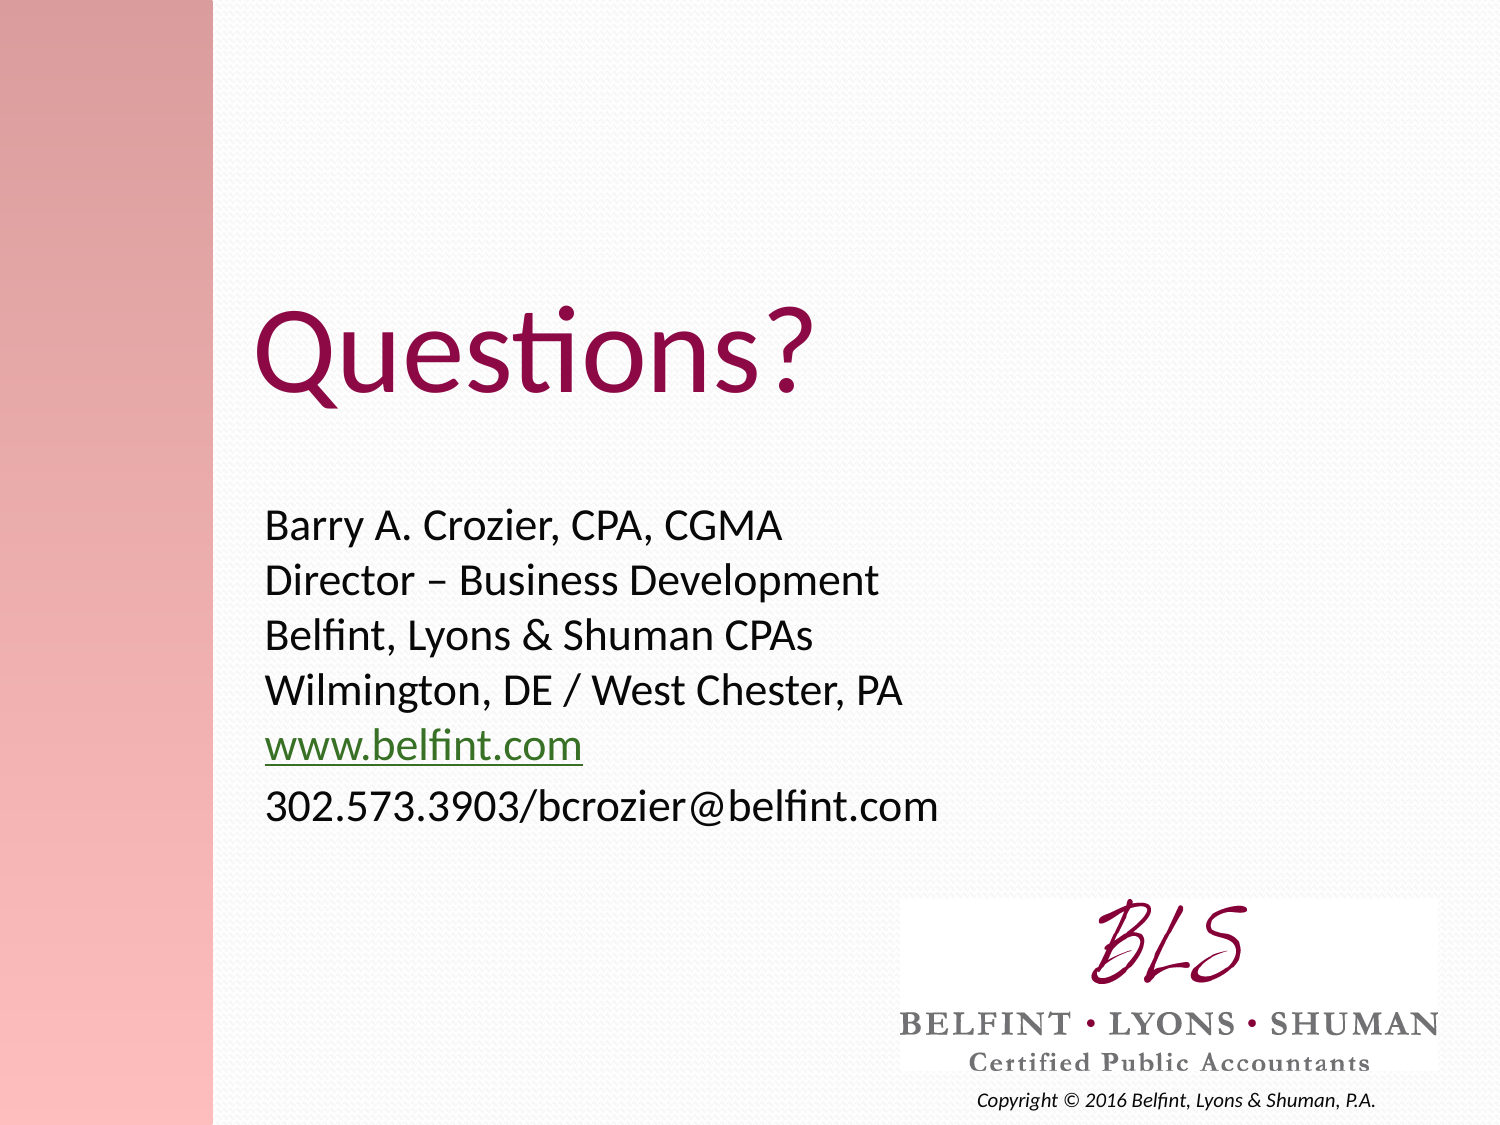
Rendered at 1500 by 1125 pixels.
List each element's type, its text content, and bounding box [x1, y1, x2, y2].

text_box [0, 0, 213, 1125]
text_box Copyright © 2016 Belfint, Lyons & Shuman, P.A. [962, 1080, 1400, 1119]
picture [899, 899, 1438, 1071]
text_box Barry A. Crozier, CPA, CGMA Director – Business Development Belfint, Lyons & Shuman CPAs Wilmington, DE / West Chester, PA www.belfint.com 302.573.3903/bcrozier@belfint.com [249, 487, 1456, 840]
text_box Questions? [237, 37, 1468, 863]
